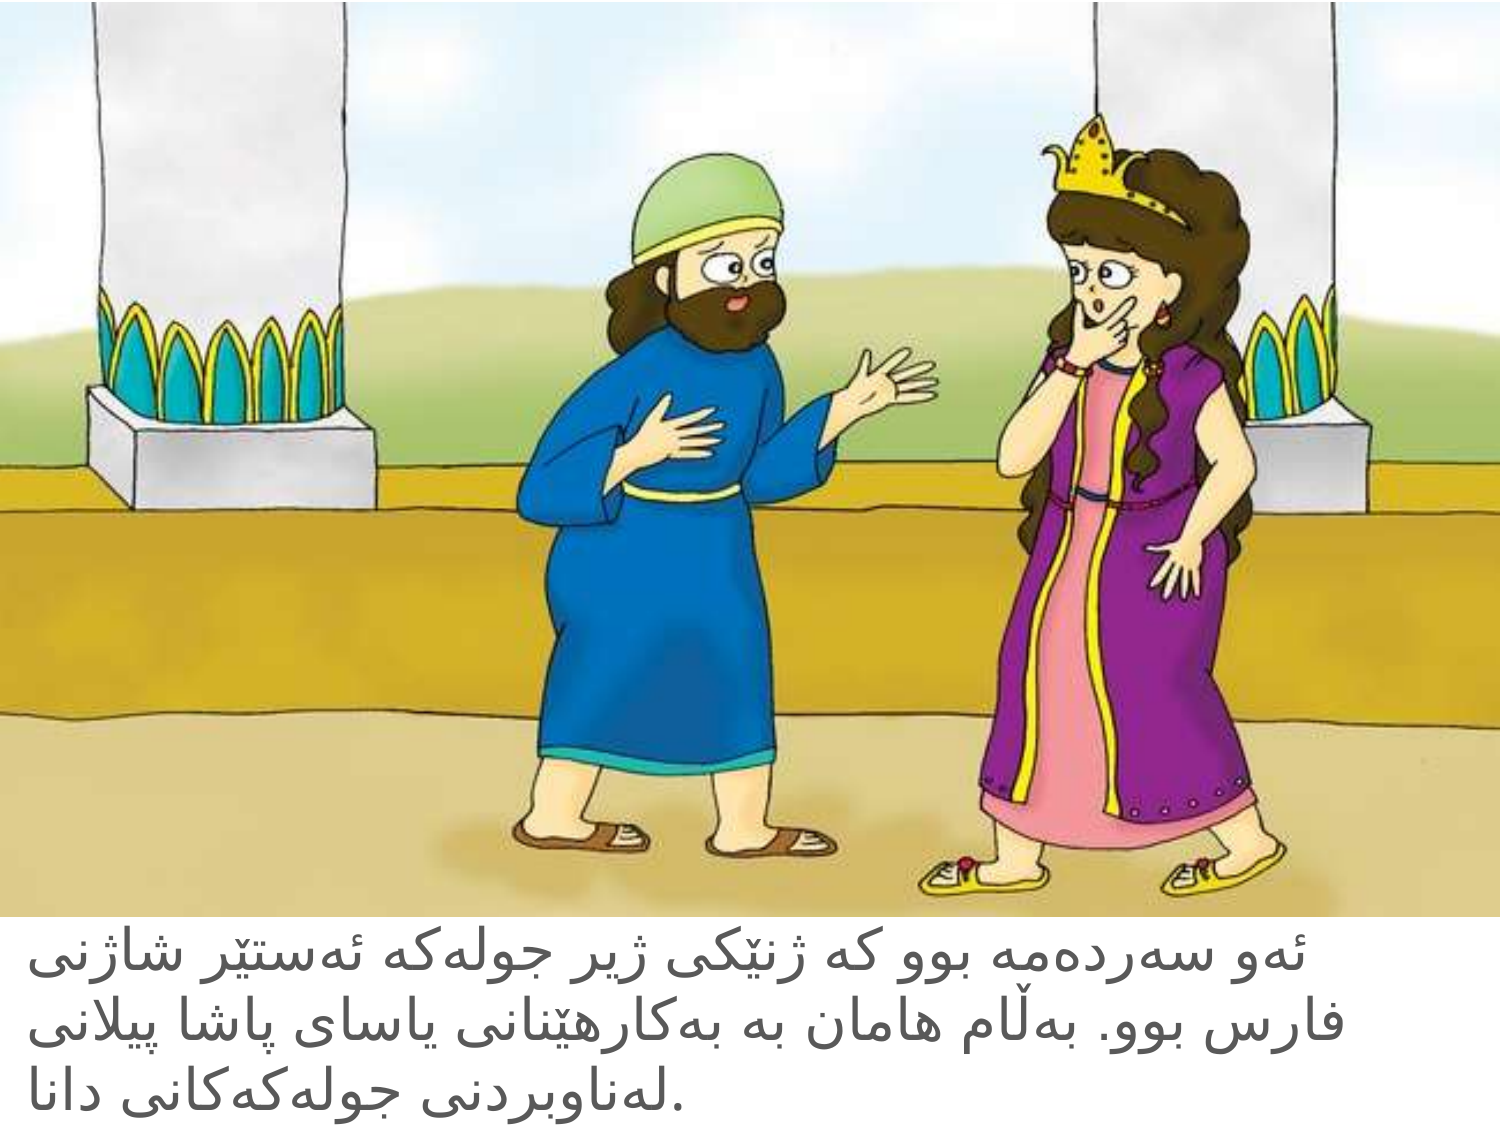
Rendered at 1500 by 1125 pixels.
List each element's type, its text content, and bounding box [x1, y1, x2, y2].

picture [0, 1, 1500, 918]
text_box ئەو سەردەمە بوو کە ژنێکی ژیر جولەکە ئەستێر شاژنی فارس بوو. بەڵام هامان بە بەکارهێنانی یاسای پاشا پیلانی لەناوبردنی جولەکەکانی دانا. [11, 924, 1483, 1125]
